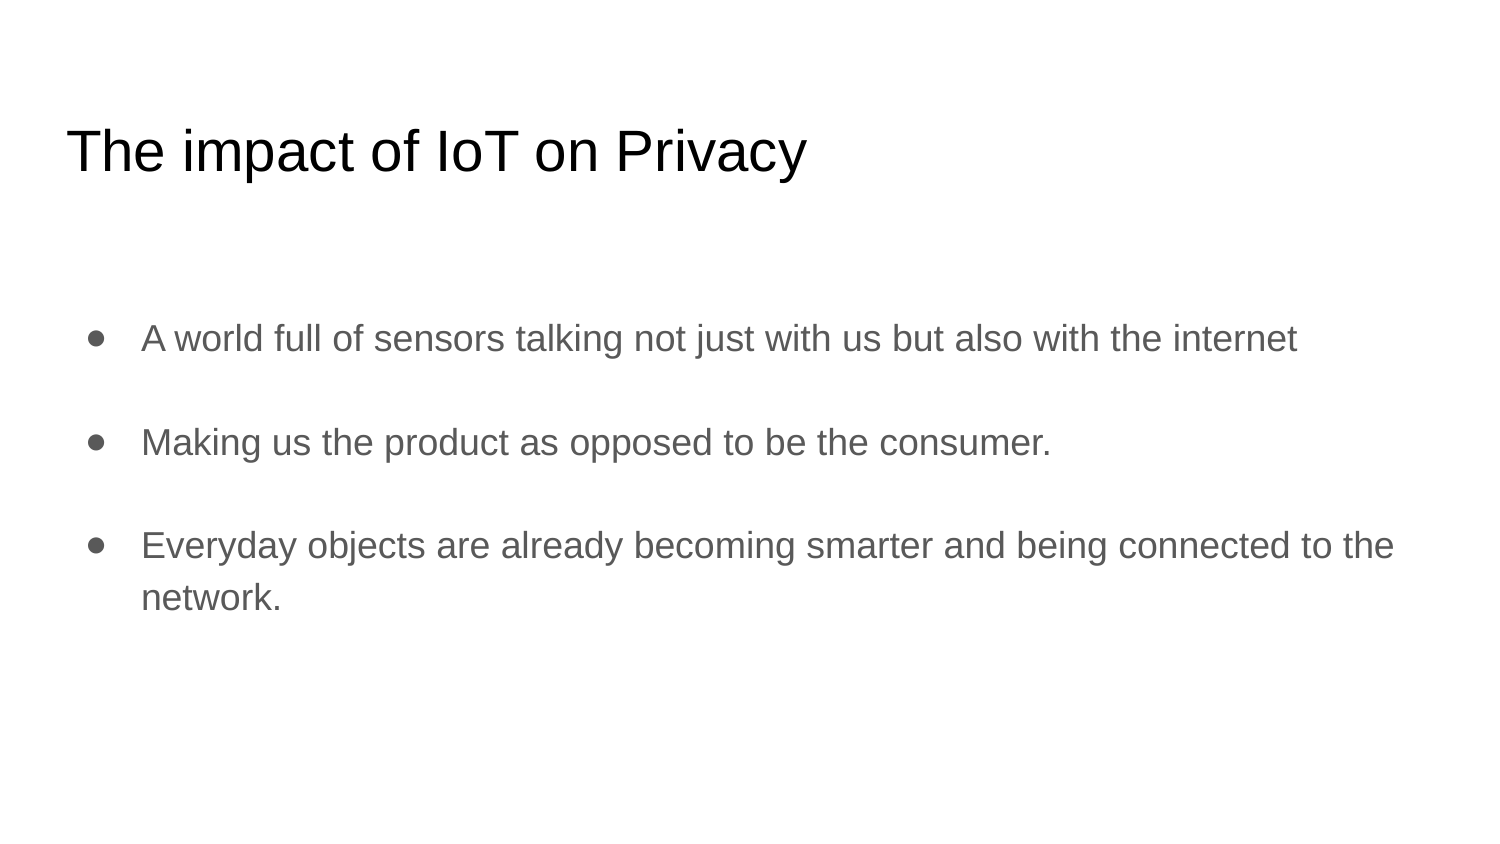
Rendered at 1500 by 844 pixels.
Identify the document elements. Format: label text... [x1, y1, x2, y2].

title The impact of IoT on Privacy [51, 98, 1449, 192]
list A world full of sensors talking not just with us but also with the internet Making us the product as opposed to be the consumer. Everyday objects are already becoming smarter and being connected to the network. [51, 214, 1449, 775]
